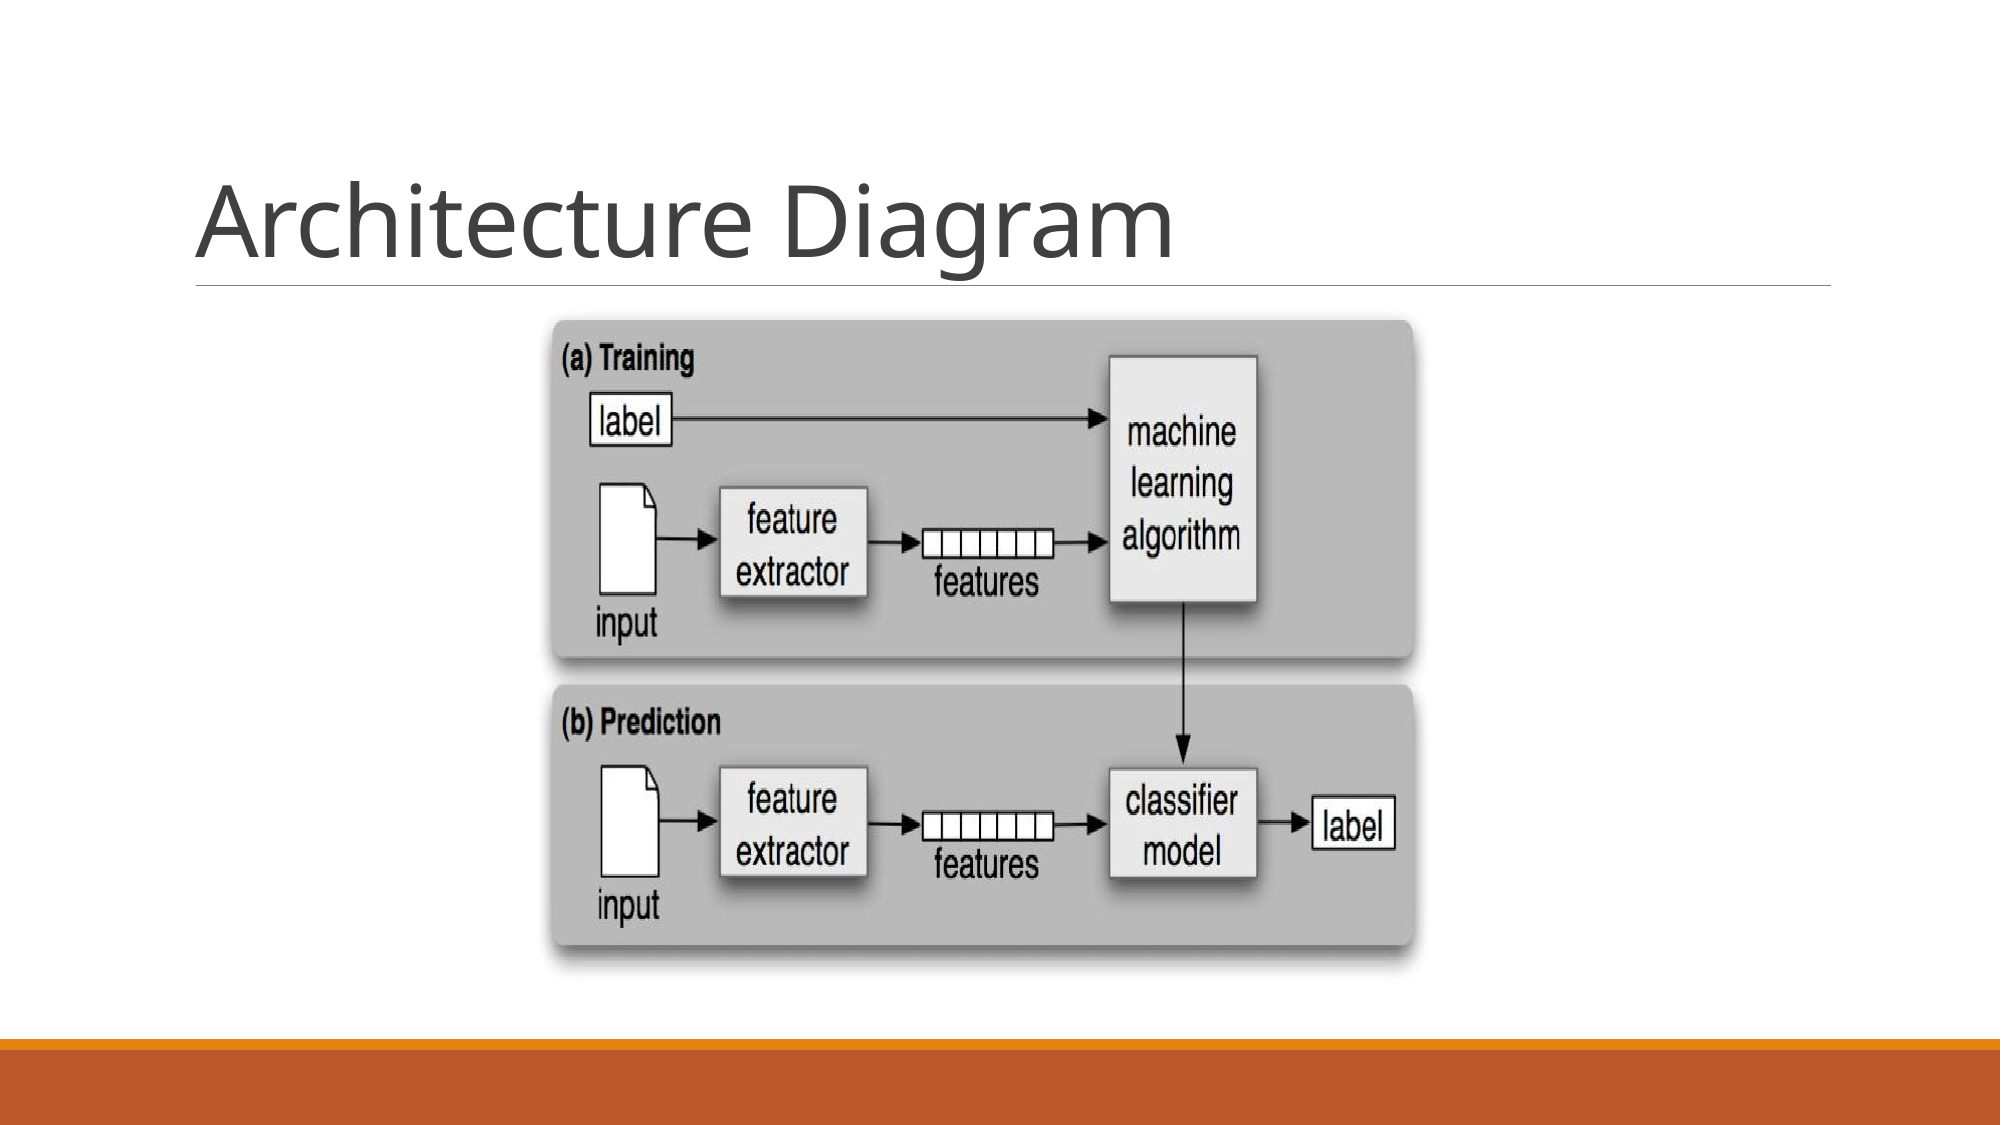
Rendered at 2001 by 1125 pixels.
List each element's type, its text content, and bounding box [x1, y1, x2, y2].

title Architecture Diagram [180, 47, 1830, 285]
picture [537, 301, 1430, 989]
